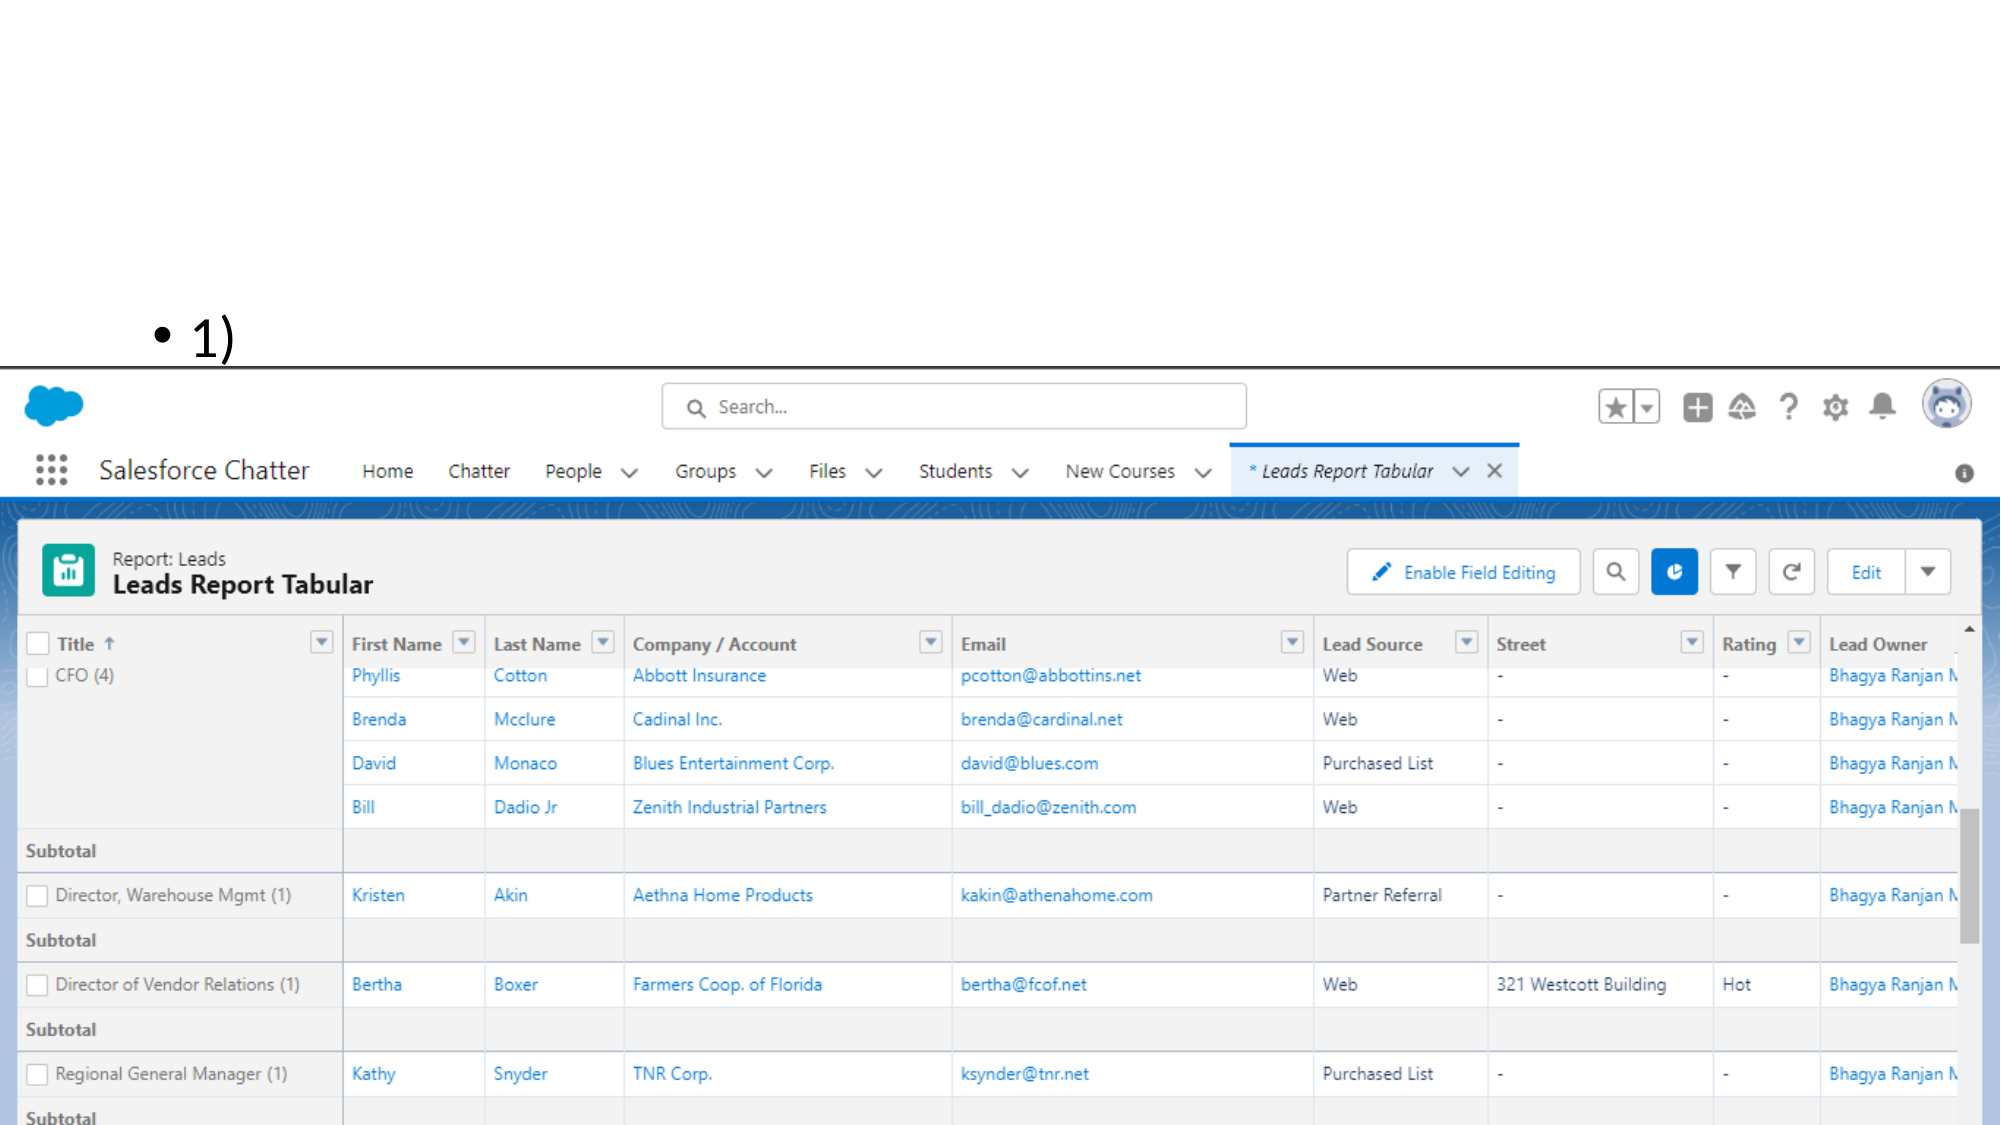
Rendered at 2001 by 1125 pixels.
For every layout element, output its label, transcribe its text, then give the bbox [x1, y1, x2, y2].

list 1) [137, 299, 1863, 366]
picture [0, 366, 2000, 1125]
